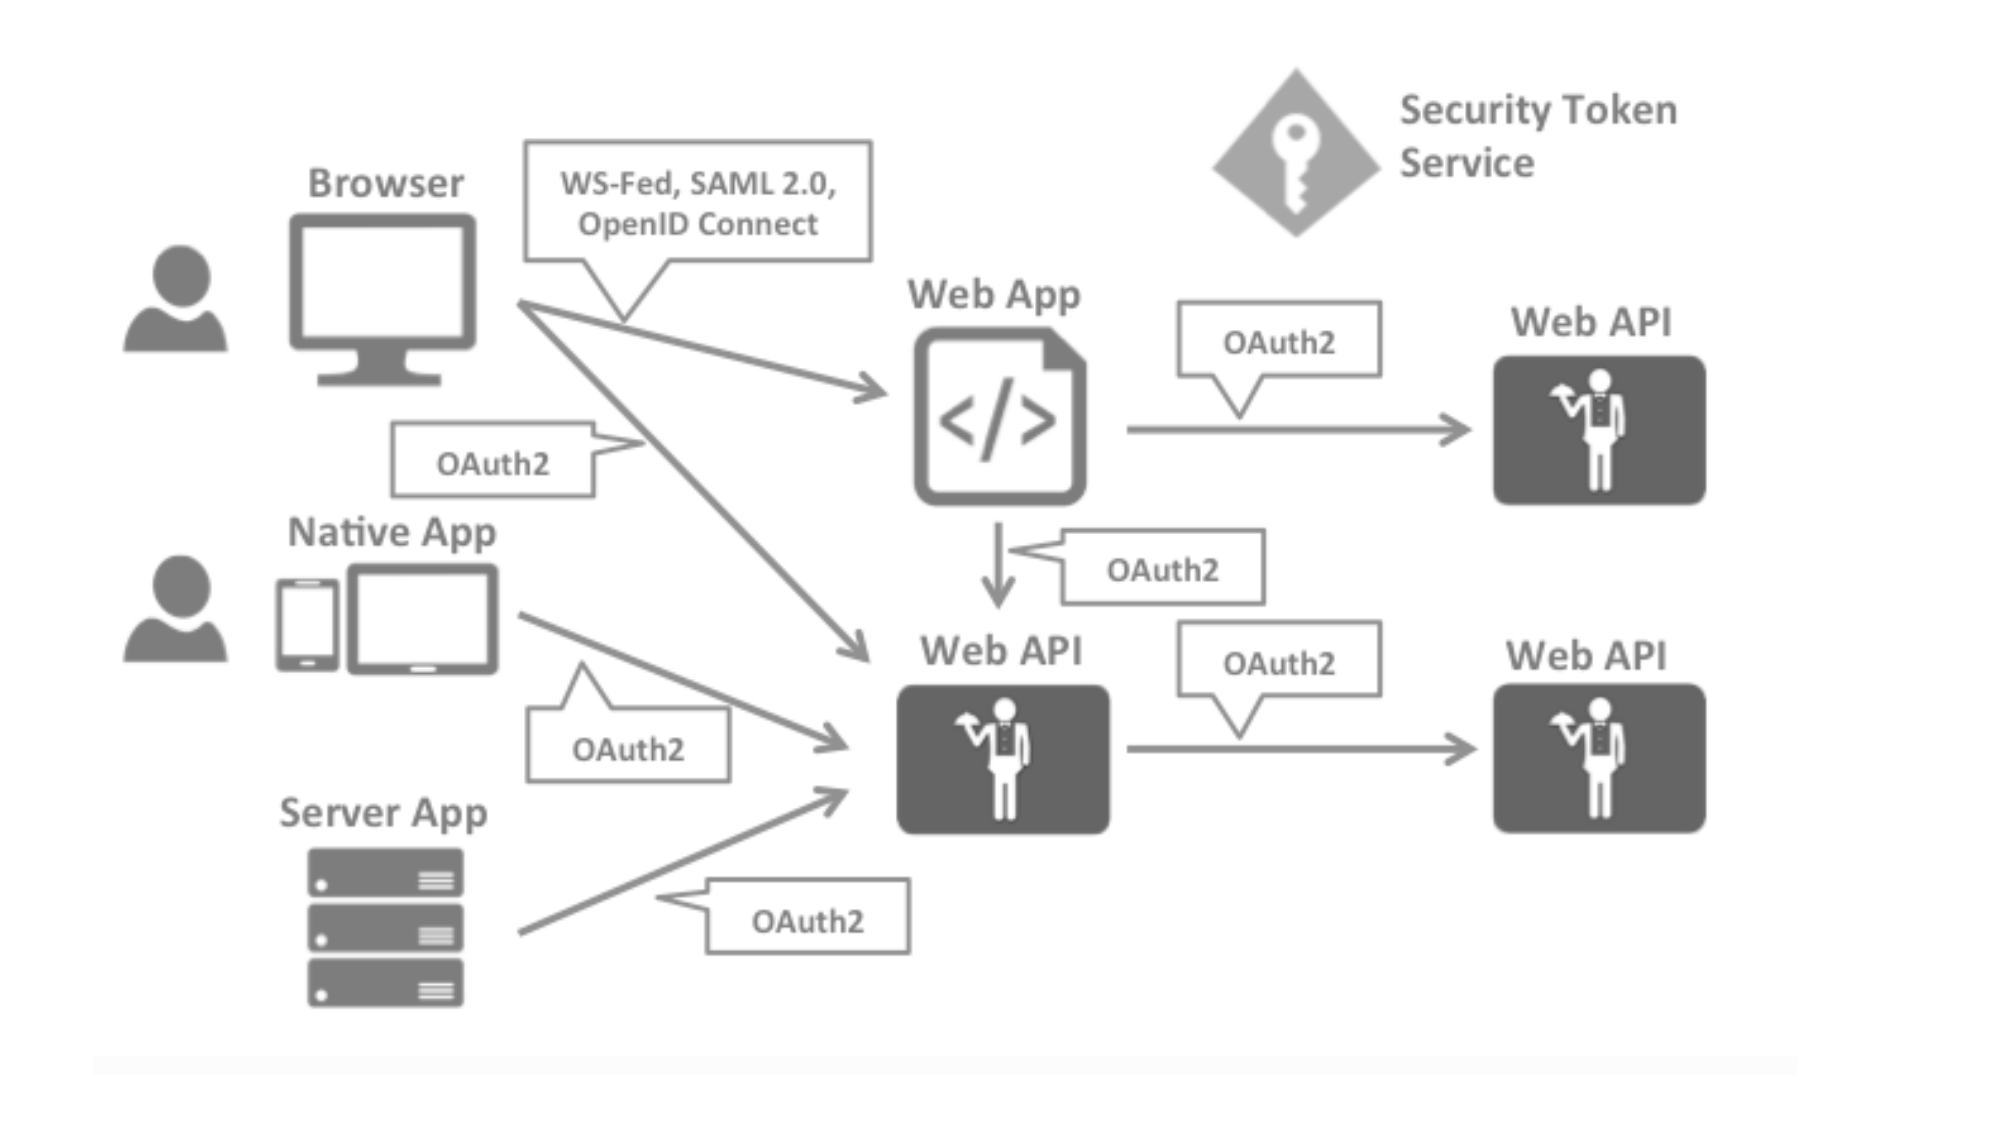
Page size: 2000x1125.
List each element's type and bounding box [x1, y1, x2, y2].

picture [93, 50, 1799, 1076]
